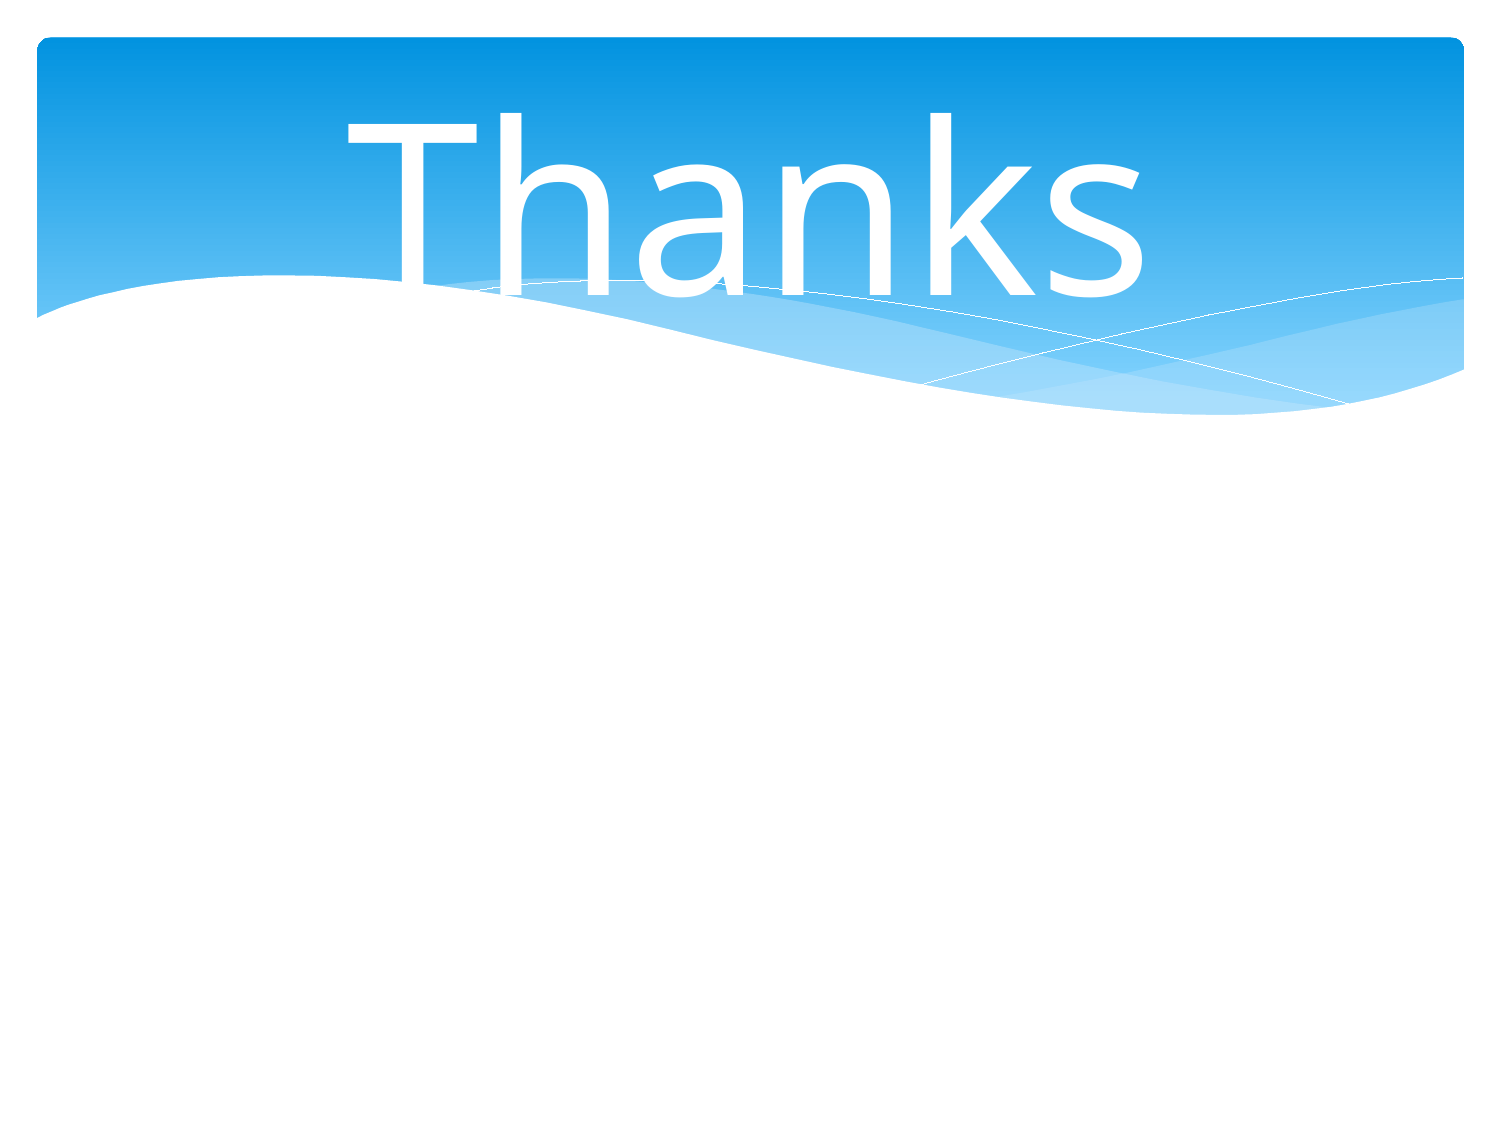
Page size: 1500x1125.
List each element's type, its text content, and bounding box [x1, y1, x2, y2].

title Thanks [75, 50, 1425, 350]
